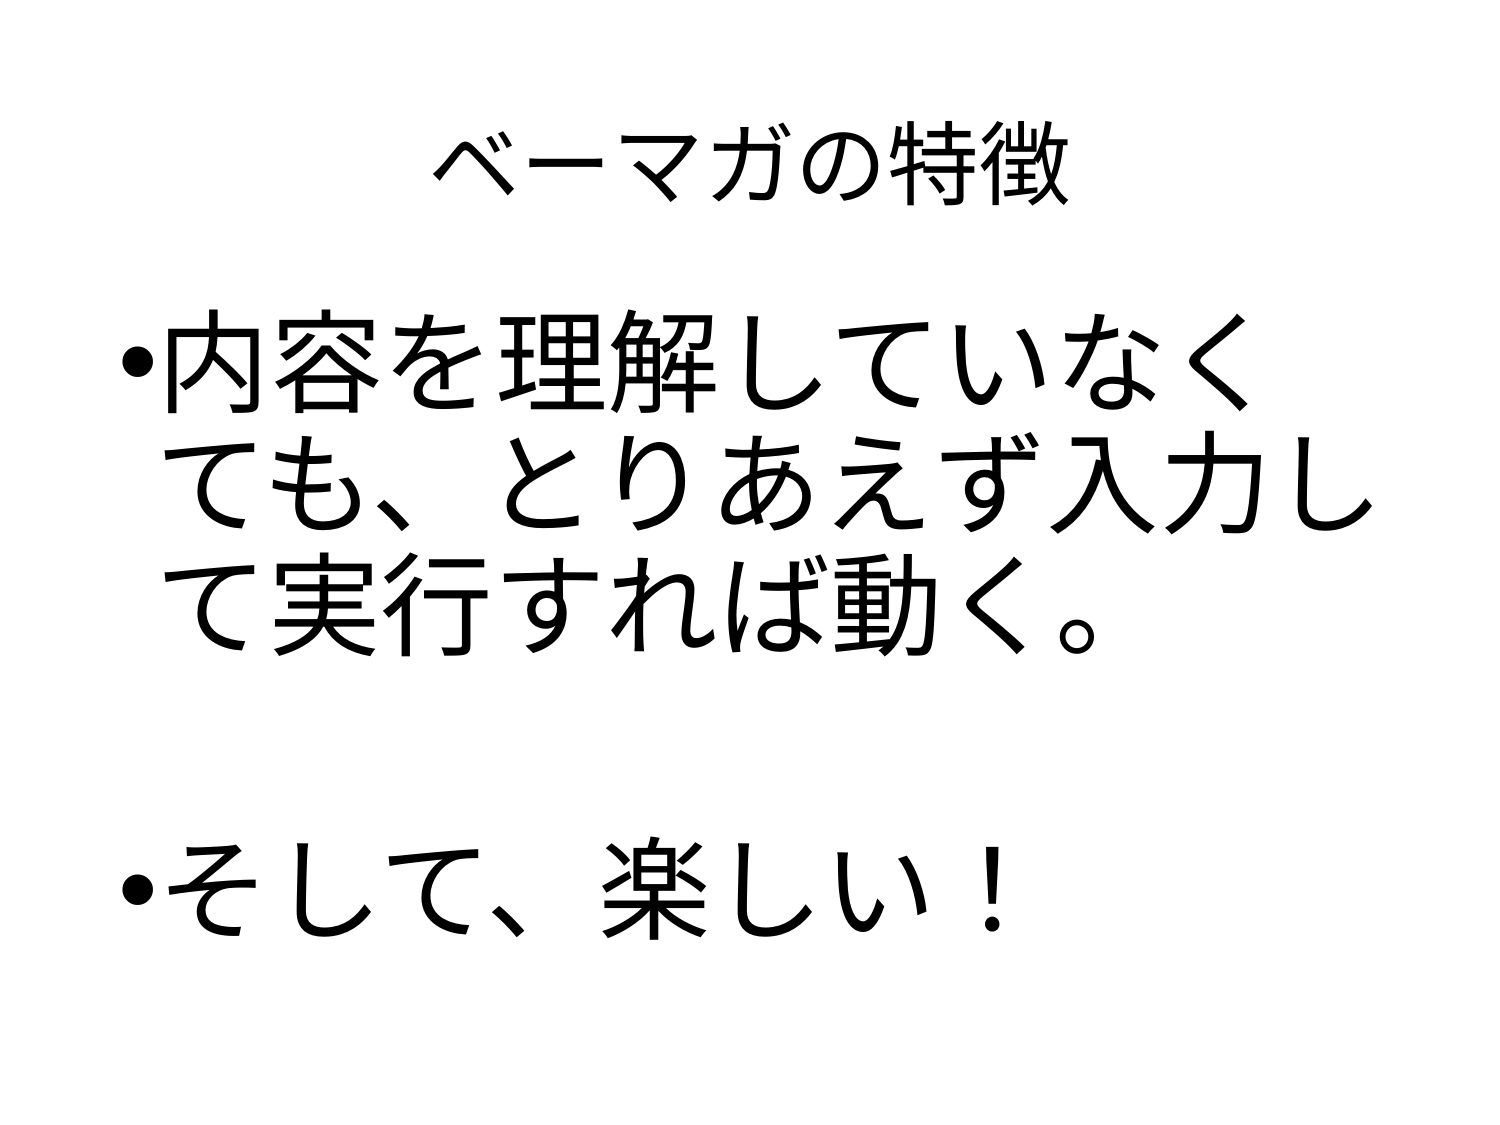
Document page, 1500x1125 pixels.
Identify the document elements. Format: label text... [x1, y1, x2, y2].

list 内容を理解していなくても、とりあえず入力して実行すれば動く。 そして、楽しい！ [103, 299, 1397, 1014]
title ベーマガの特徴 [103, 59, 1397, 278]
